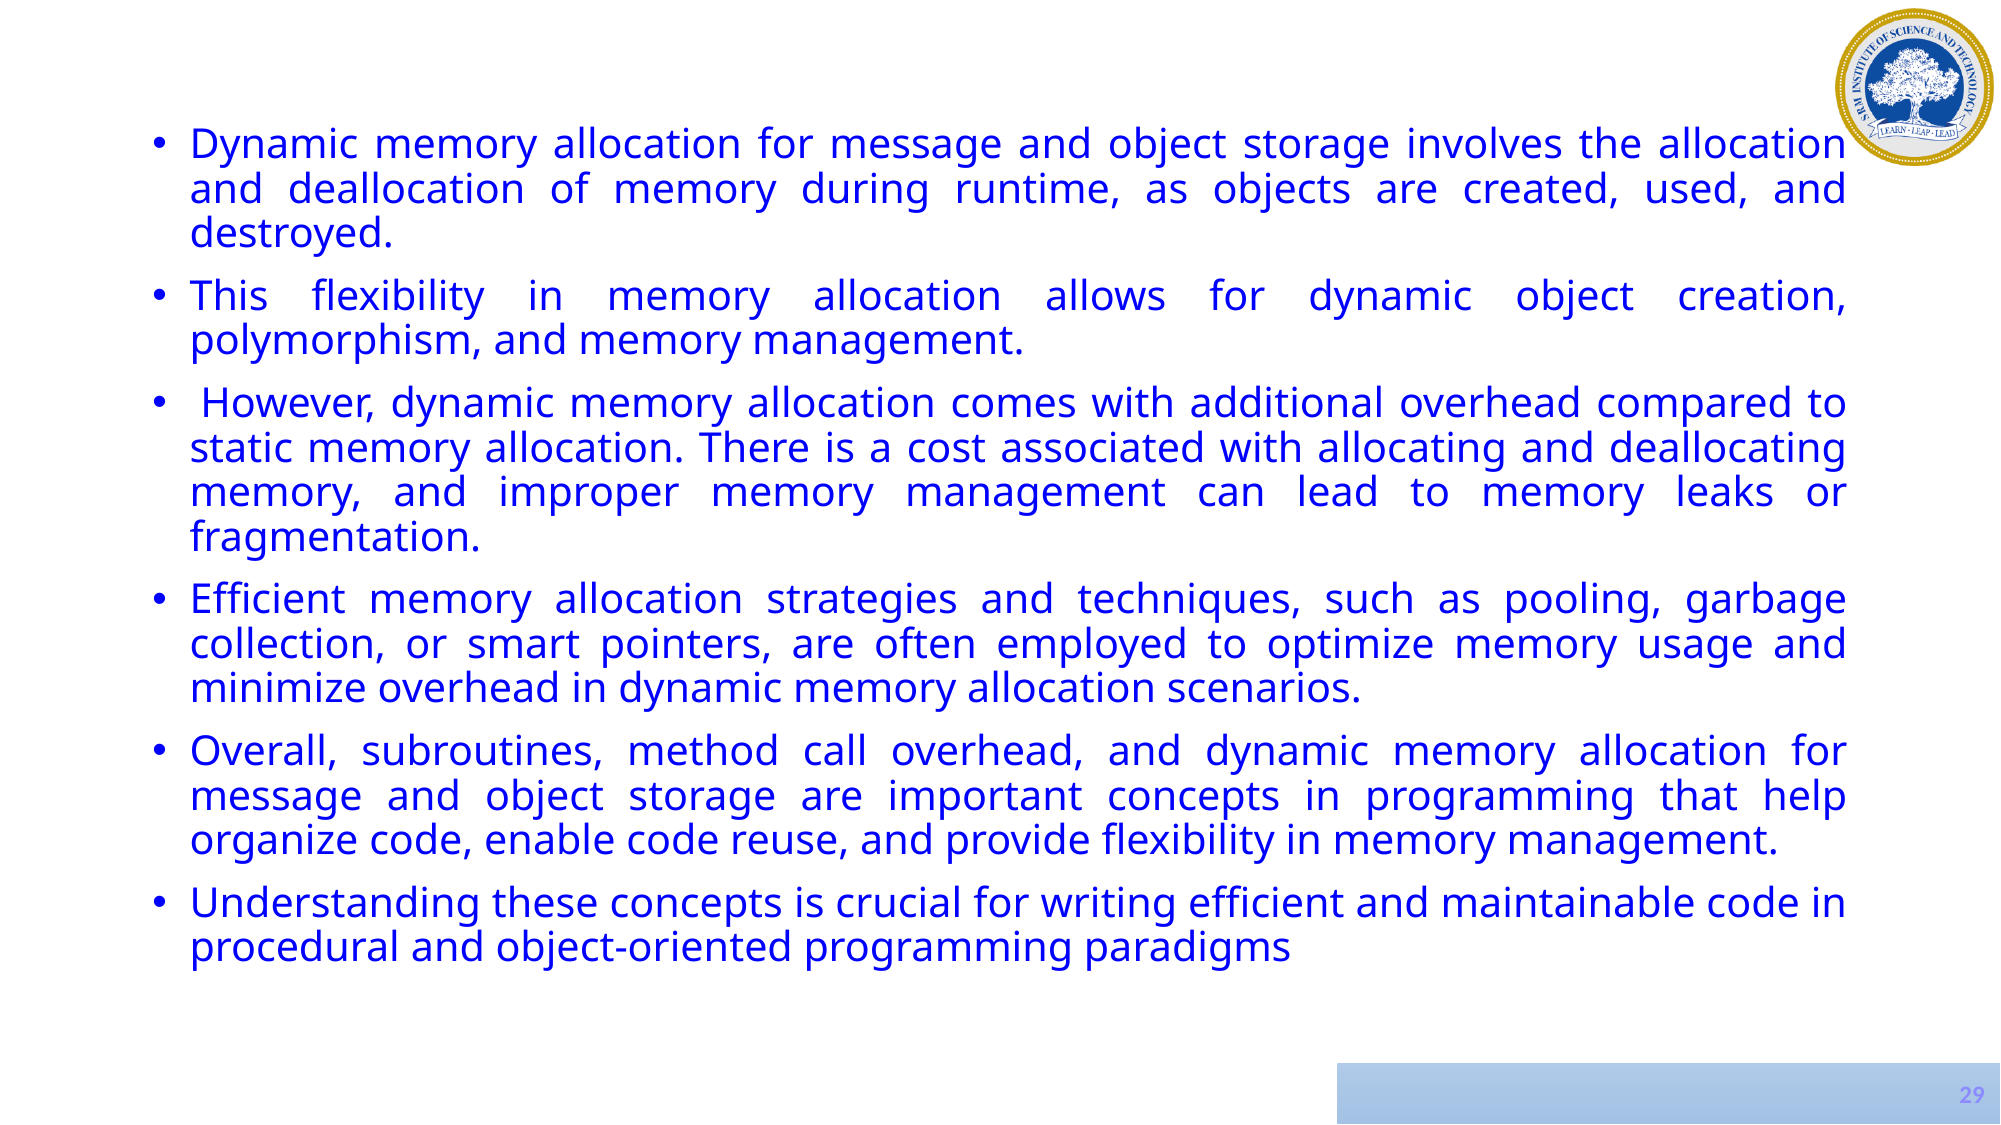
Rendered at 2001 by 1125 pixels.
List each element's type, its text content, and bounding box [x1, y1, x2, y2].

slide_number 29 [1337, 1063, 2000, 1124]
list Dynamic memory allocation for message and object storage involves the allocation and deallocation of memory during runtime, as objects are created, used, and destroyed. This flexibility in memory allocation allows for dynamic object creation, polymorphism, and memory management. However, dynamic memory allocation comes with additional overhead compared to static memory allocation. There is a cost associated with allocating and deallocating memory, and improper memory management can lead to memory leaks or fragmentation. Efficient memory allocation strategies and techniques, such as pooling, garbage collection, or smart pointers, are often employed to optimize memory usage and minimize overhead in dynamic memory allocation scenarios. Overall, subroutines, method call overhead, and dynamic memory allocation for message and object storage are important concepts in programming that help organize code, enable code reuse, and provide flexibility in memory management. Understanding these concepts is crucial for writing efficient and maintainable code in procedural and object-oriented programming paradigms [137, 47, 1863, 980]
picture [1835, 8, 1994, 166]
